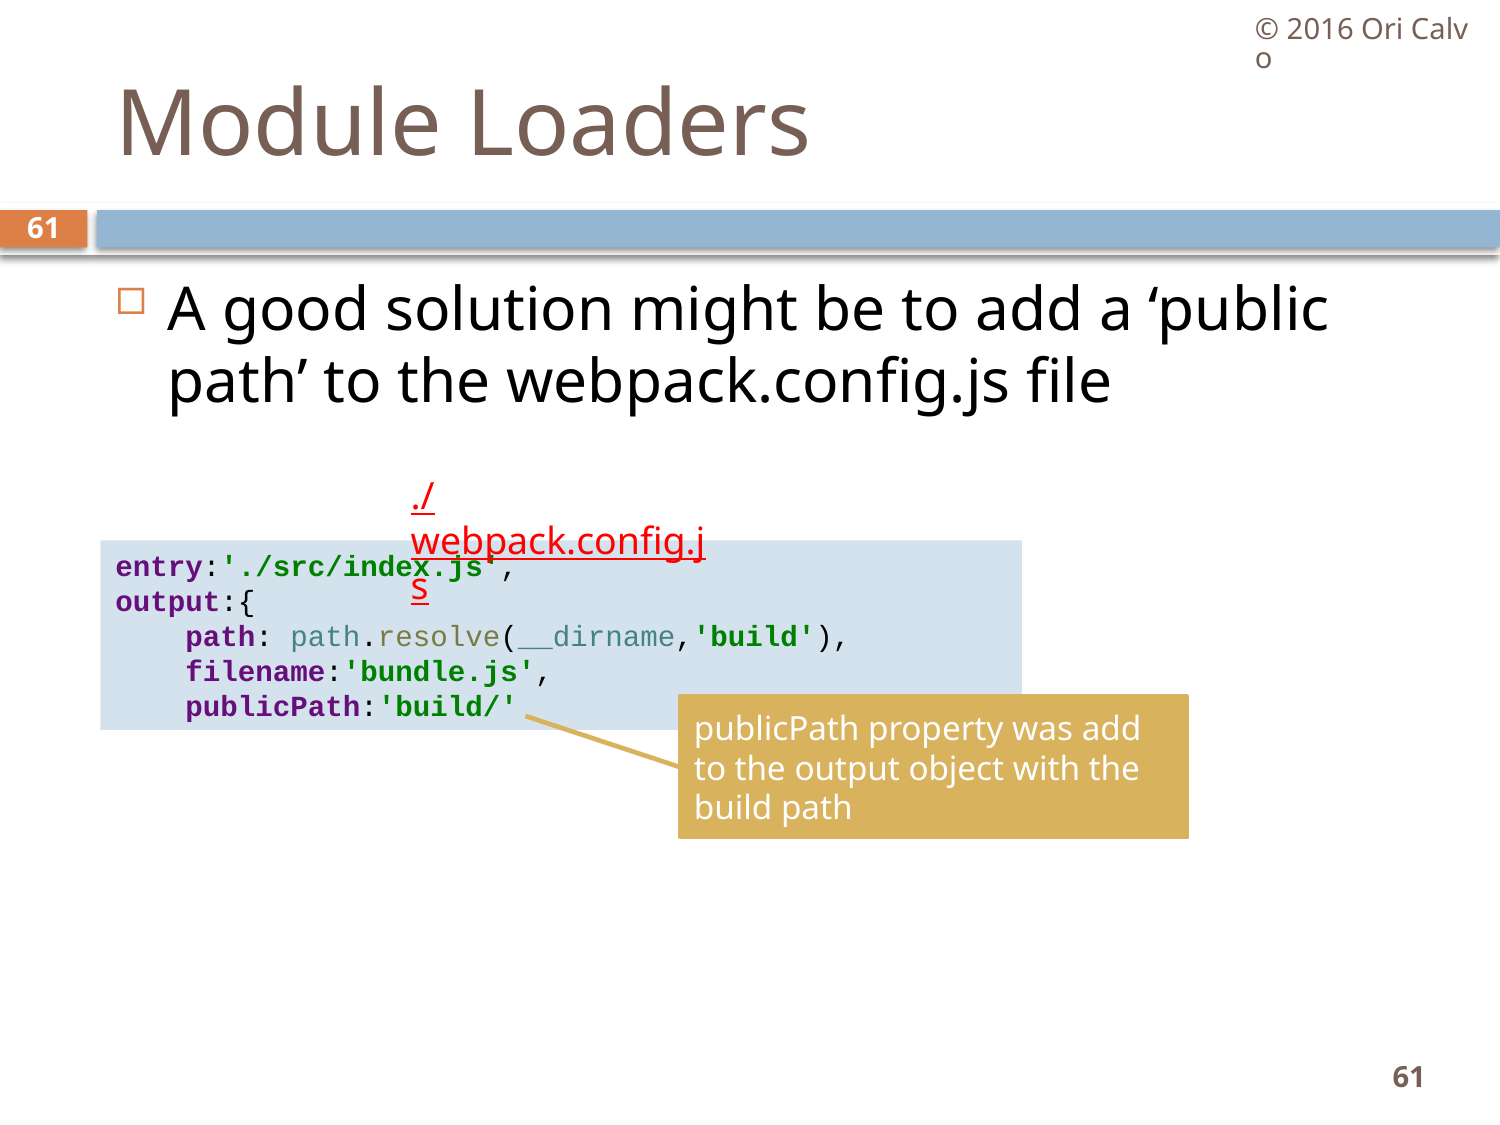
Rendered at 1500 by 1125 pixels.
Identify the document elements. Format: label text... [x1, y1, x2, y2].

slide_number 61 [0, 208, 88, 249]
title Module Loaders [100, 37, 1438, 200]
footer © 2016 Ori Calvo [1240, 0, 1500, 60]
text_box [525, 715, 680, 768]
text_box publicPath property was add to the output object with the build path [678, 694, 1189, 839]
text_box entry:'./src/index.js', output:{ path: path.resolve(__dirname,'build'), filename:'bundle.js', publicPath:'build/' [100, 540, 1022, 730]
text_box ./webpack.config.js [395, 464, 727, 615]
list A good solution might be to add a ‘public path’ to the webpack.config.js file [100, 262, 1483, 433]
